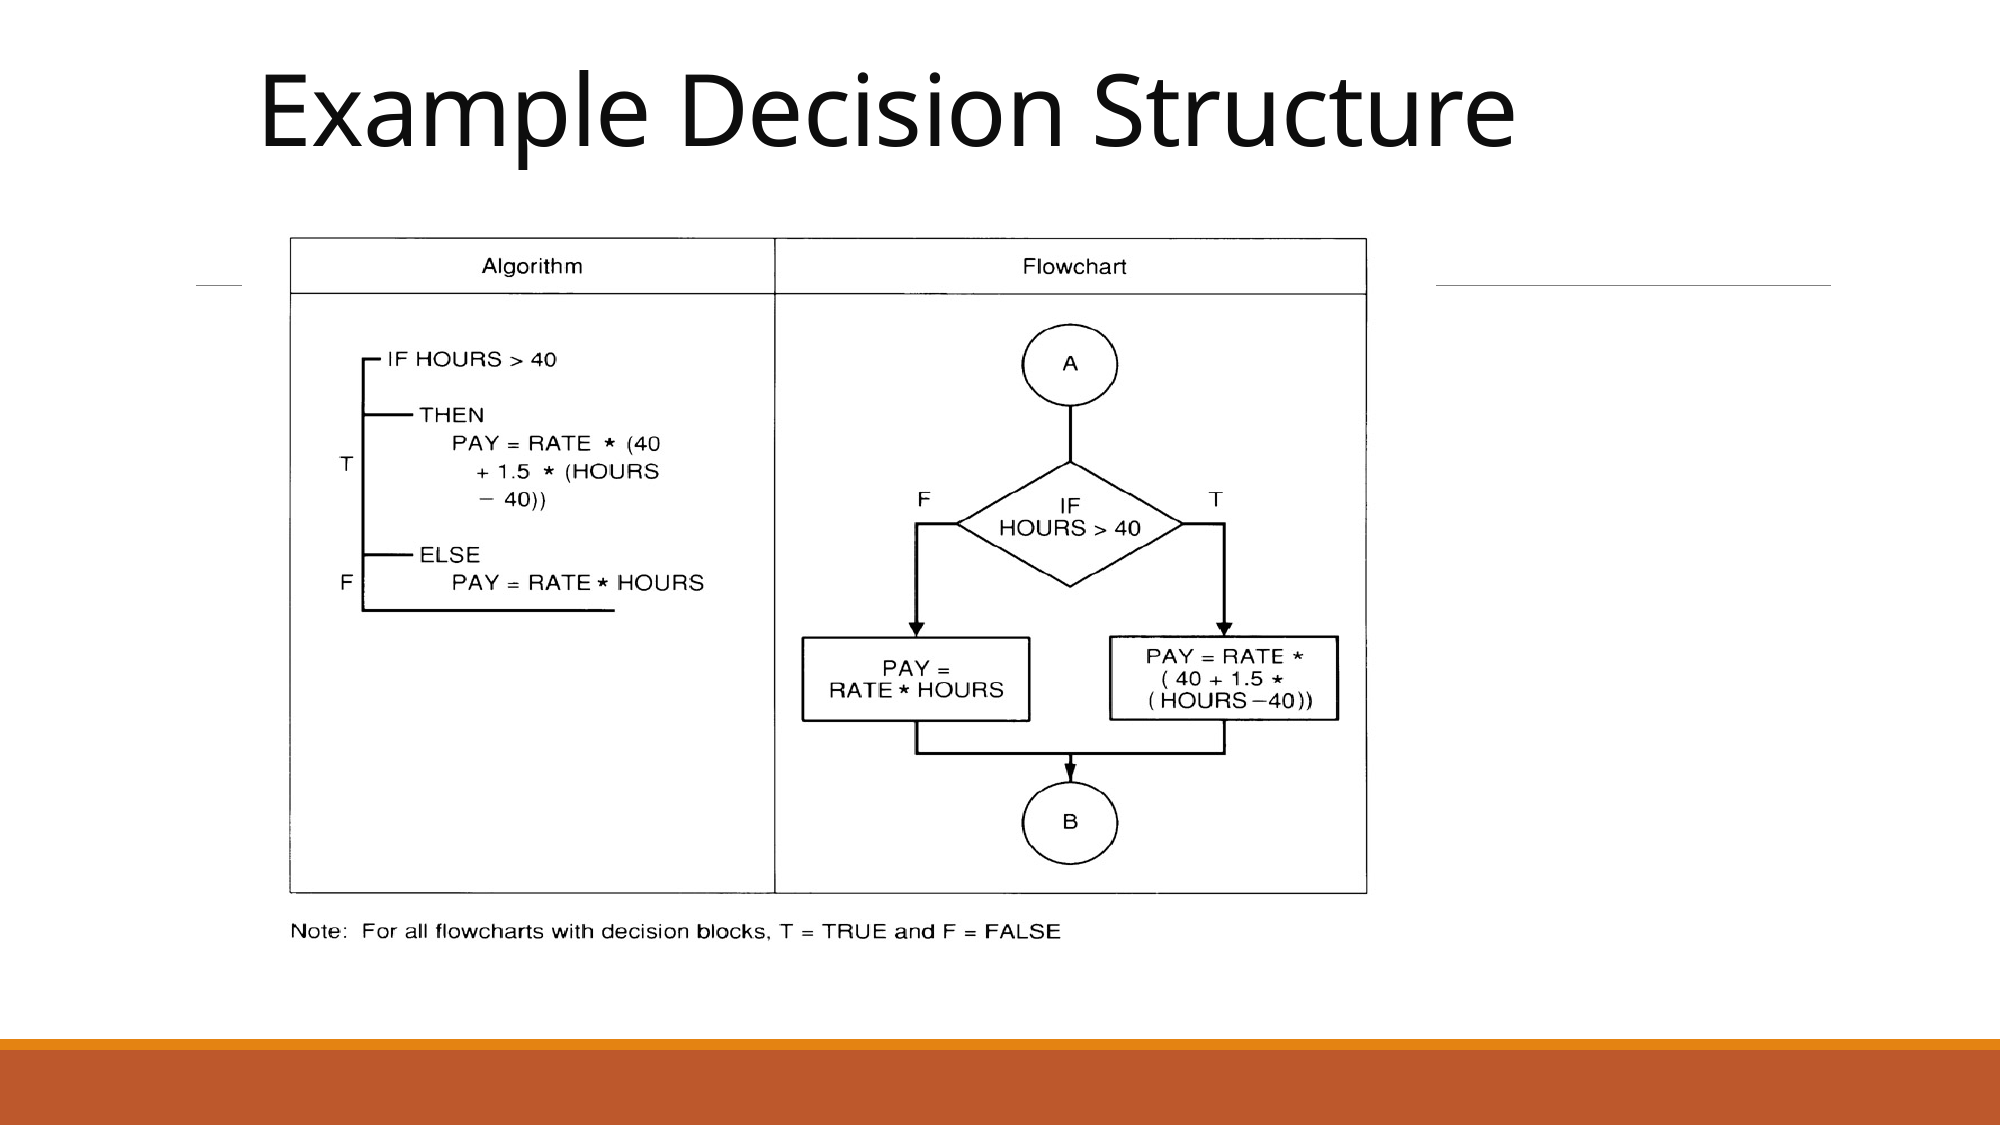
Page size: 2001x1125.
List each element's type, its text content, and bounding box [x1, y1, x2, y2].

picture [241, 192, 1437, 982]
title Example Decision Structure [242, 25, 1593, 175]
